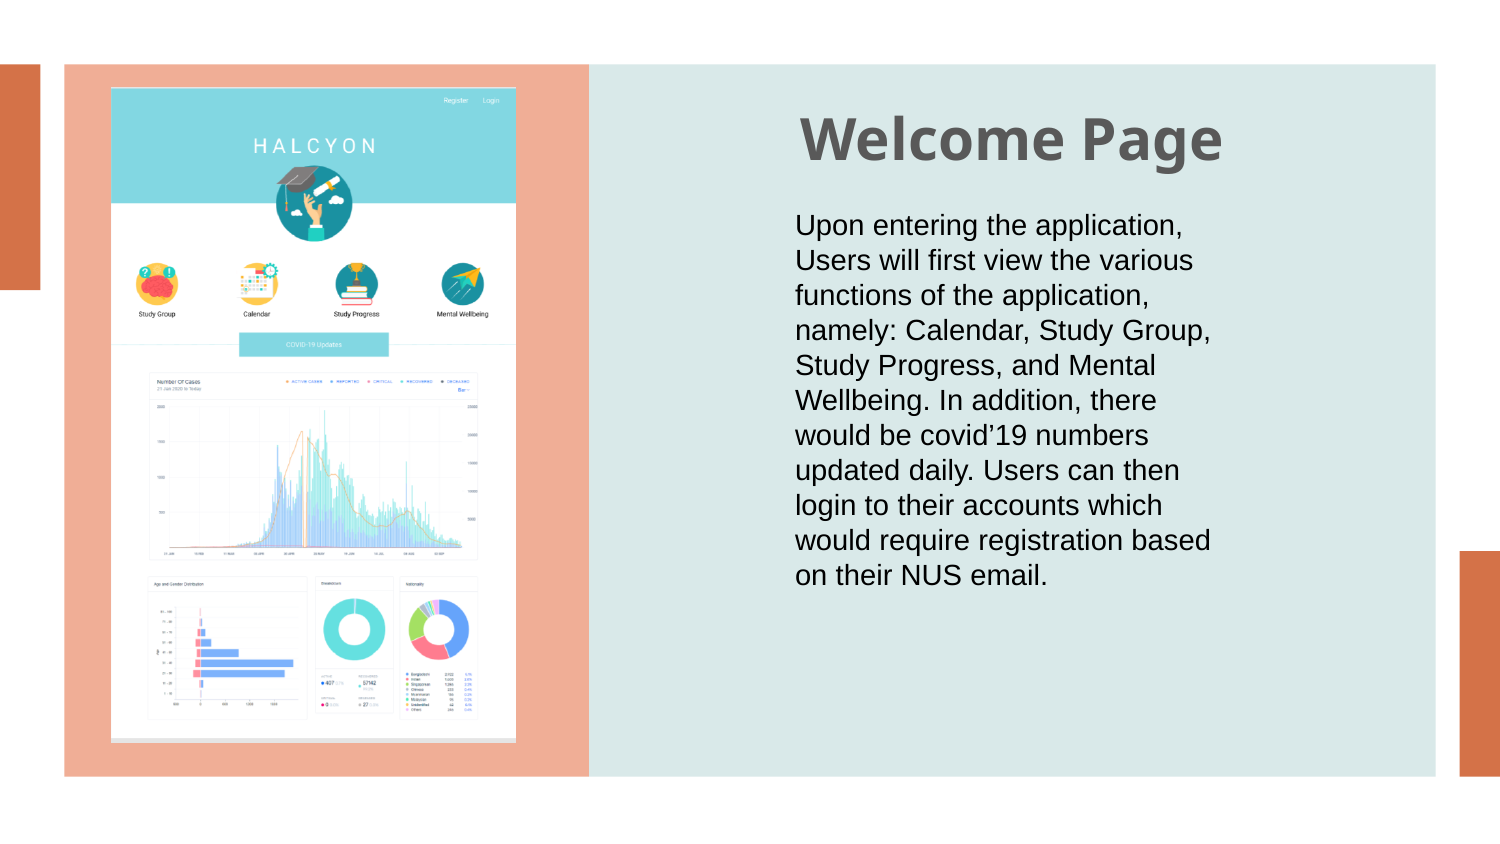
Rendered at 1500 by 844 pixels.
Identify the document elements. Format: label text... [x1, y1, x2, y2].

subtitle Upon entering the application, Users will first view the various functions of the application, namely: Calendar, Study Group, Study Progress, and Mental Wellbeing. In addition, there would be covid’19 numbers updated daily. Users can then login to their accounts which would require registration based on their NUS email. [780, 191, 1245, 754]
title Welcome Page [719, 87, 1306, 261]
picture [111, 87, 516, 743]
